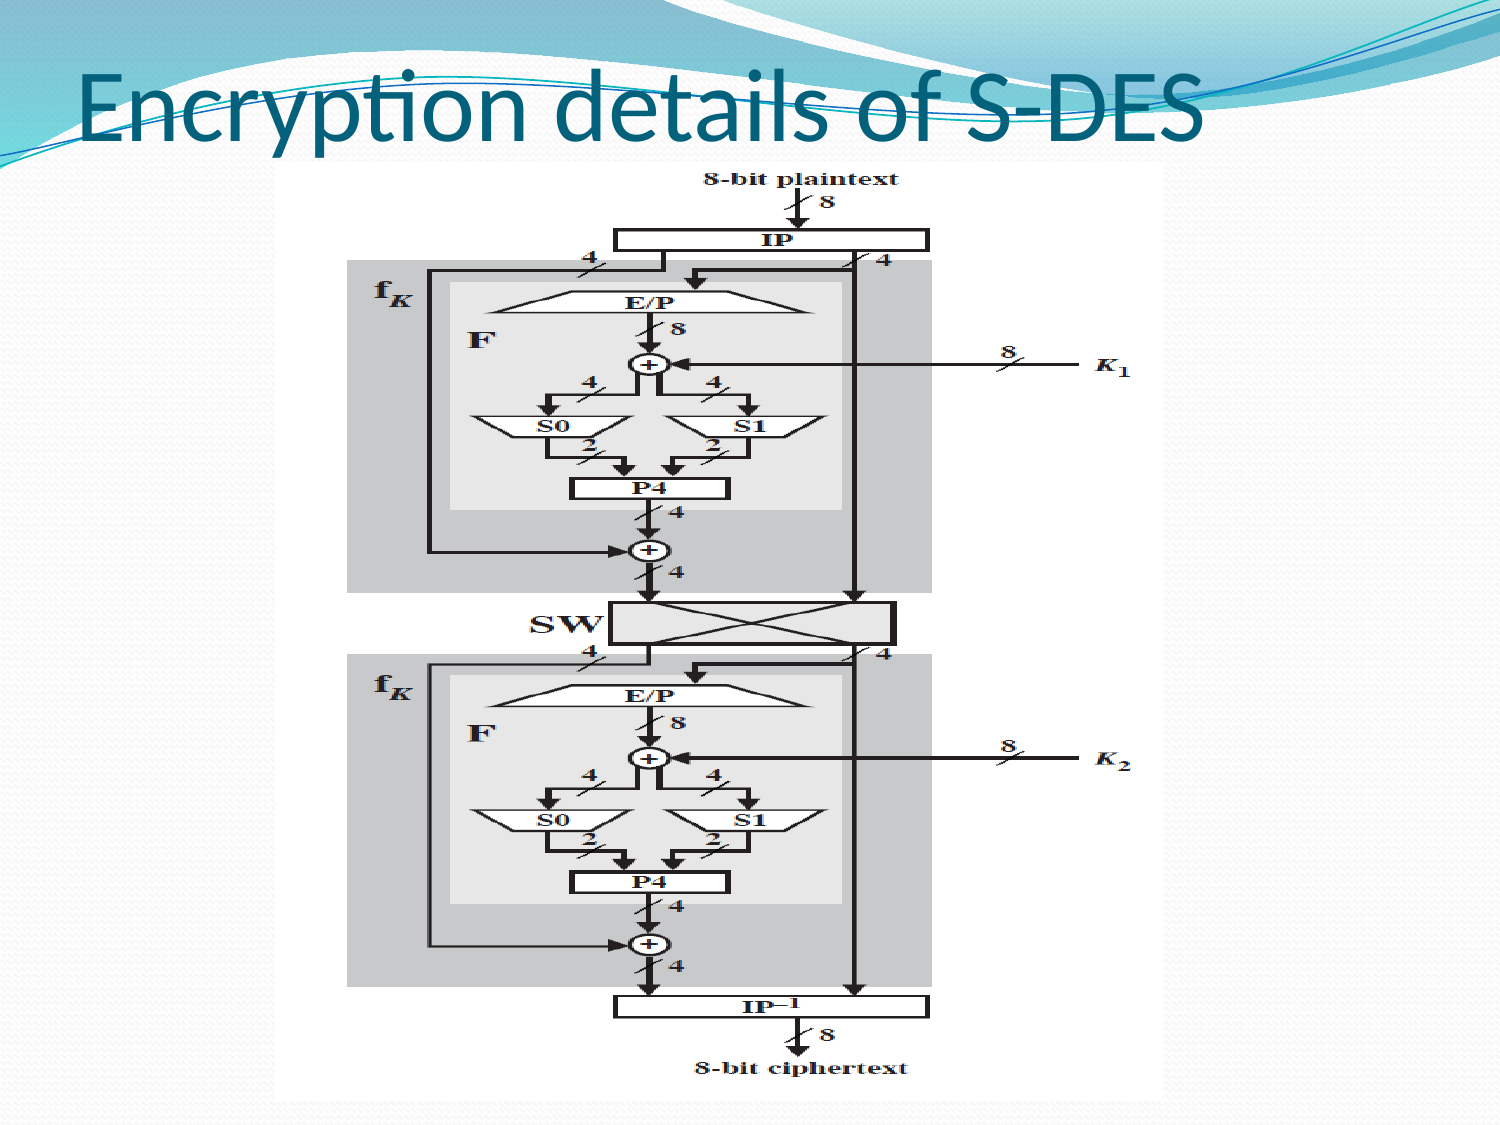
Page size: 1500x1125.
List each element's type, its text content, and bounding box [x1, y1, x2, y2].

title Encryption details of S-DES [75, 0, 1425, 163]
picture [274, 162, 1163, 1101]
